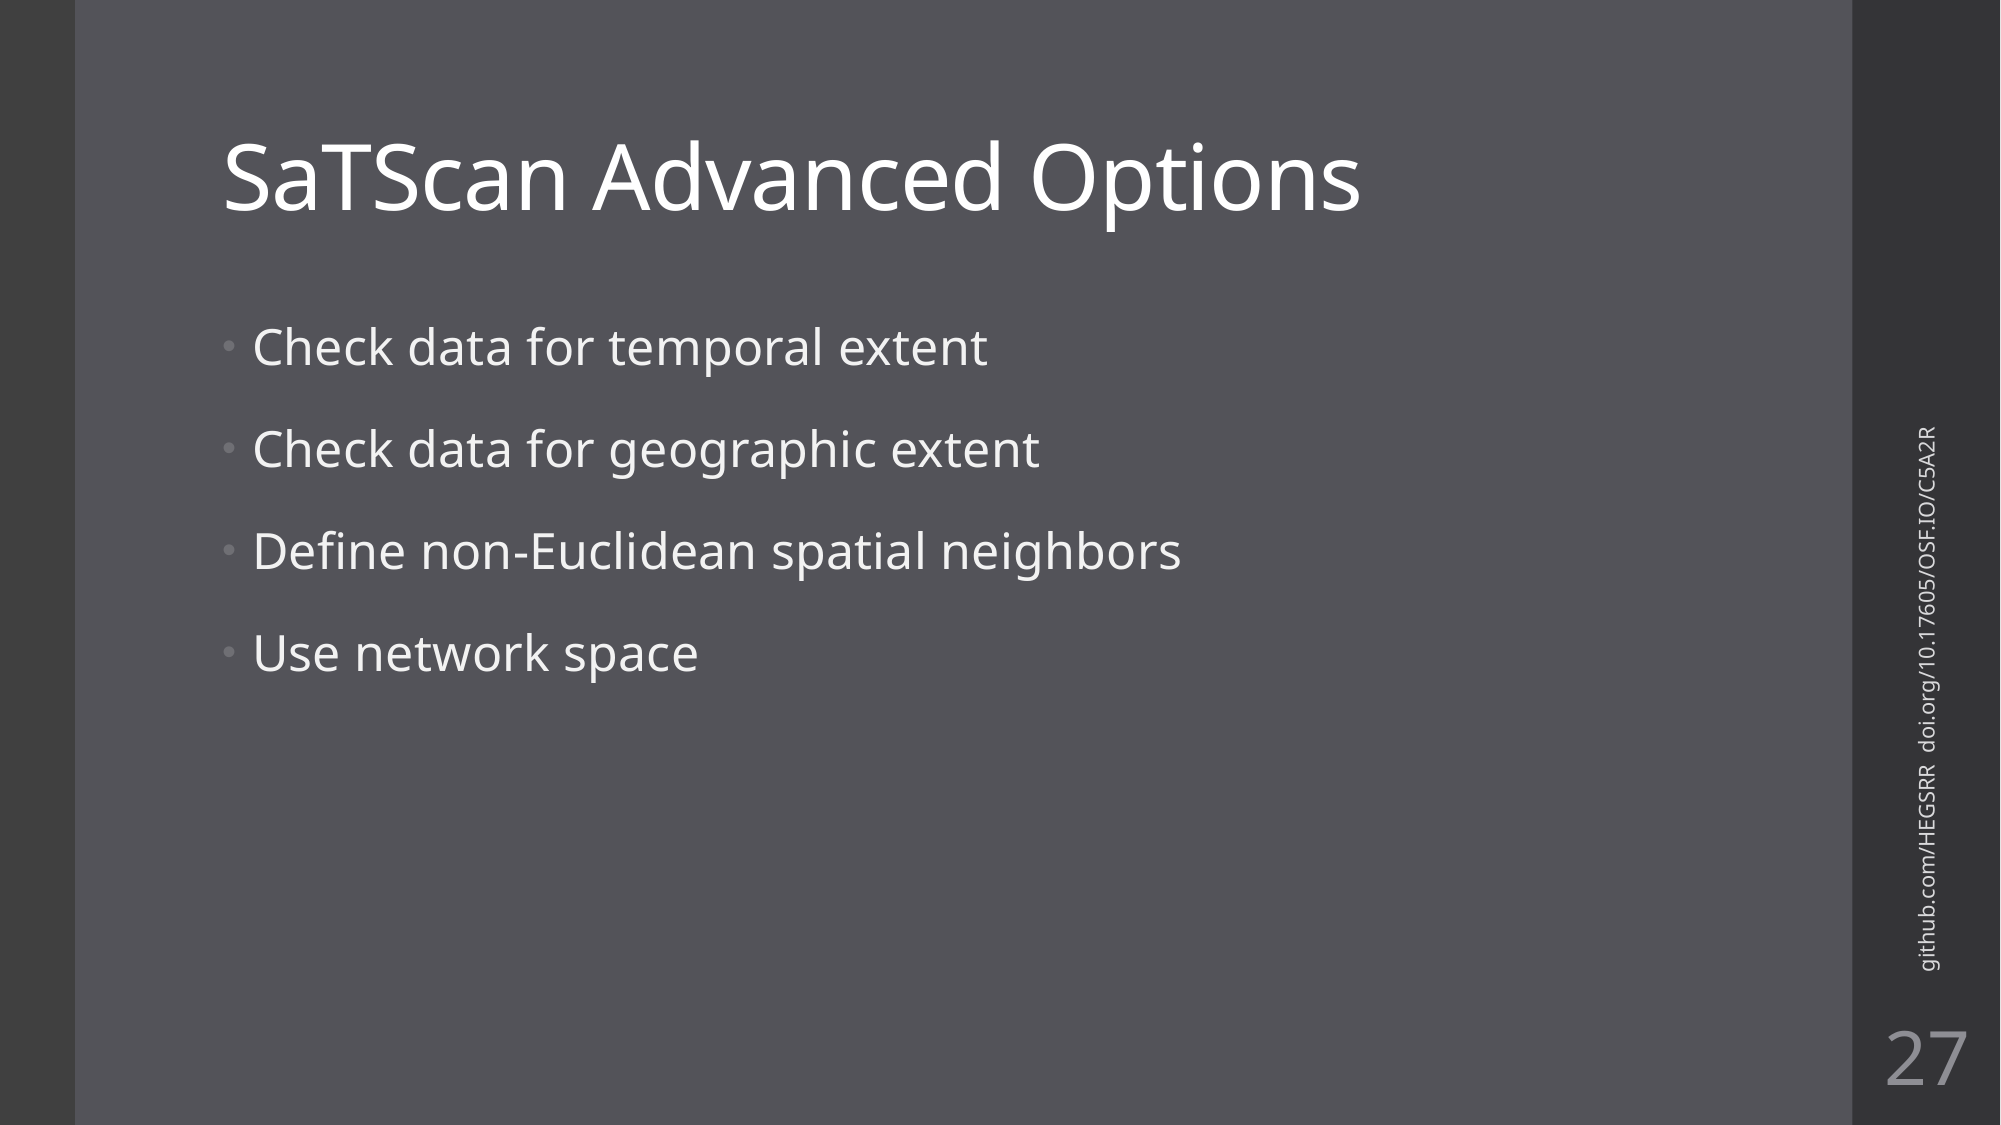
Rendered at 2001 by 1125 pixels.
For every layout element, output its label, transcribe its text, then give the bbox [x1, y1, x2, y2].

list Check data for temporal extent Check data for geographic extent Define non-Euclidean spatial neighbors Use network space [206, 299, 1617, 1014]
footer github.com/HEGSRR doi.org/10.17605/OSF.IO/C5A2R [1897, 400, 1958, 988]
slide_number 27 [1852, 1012, 2000, 1110]
title SaTScan Advanced Options [206, 60, 1797, 278]
